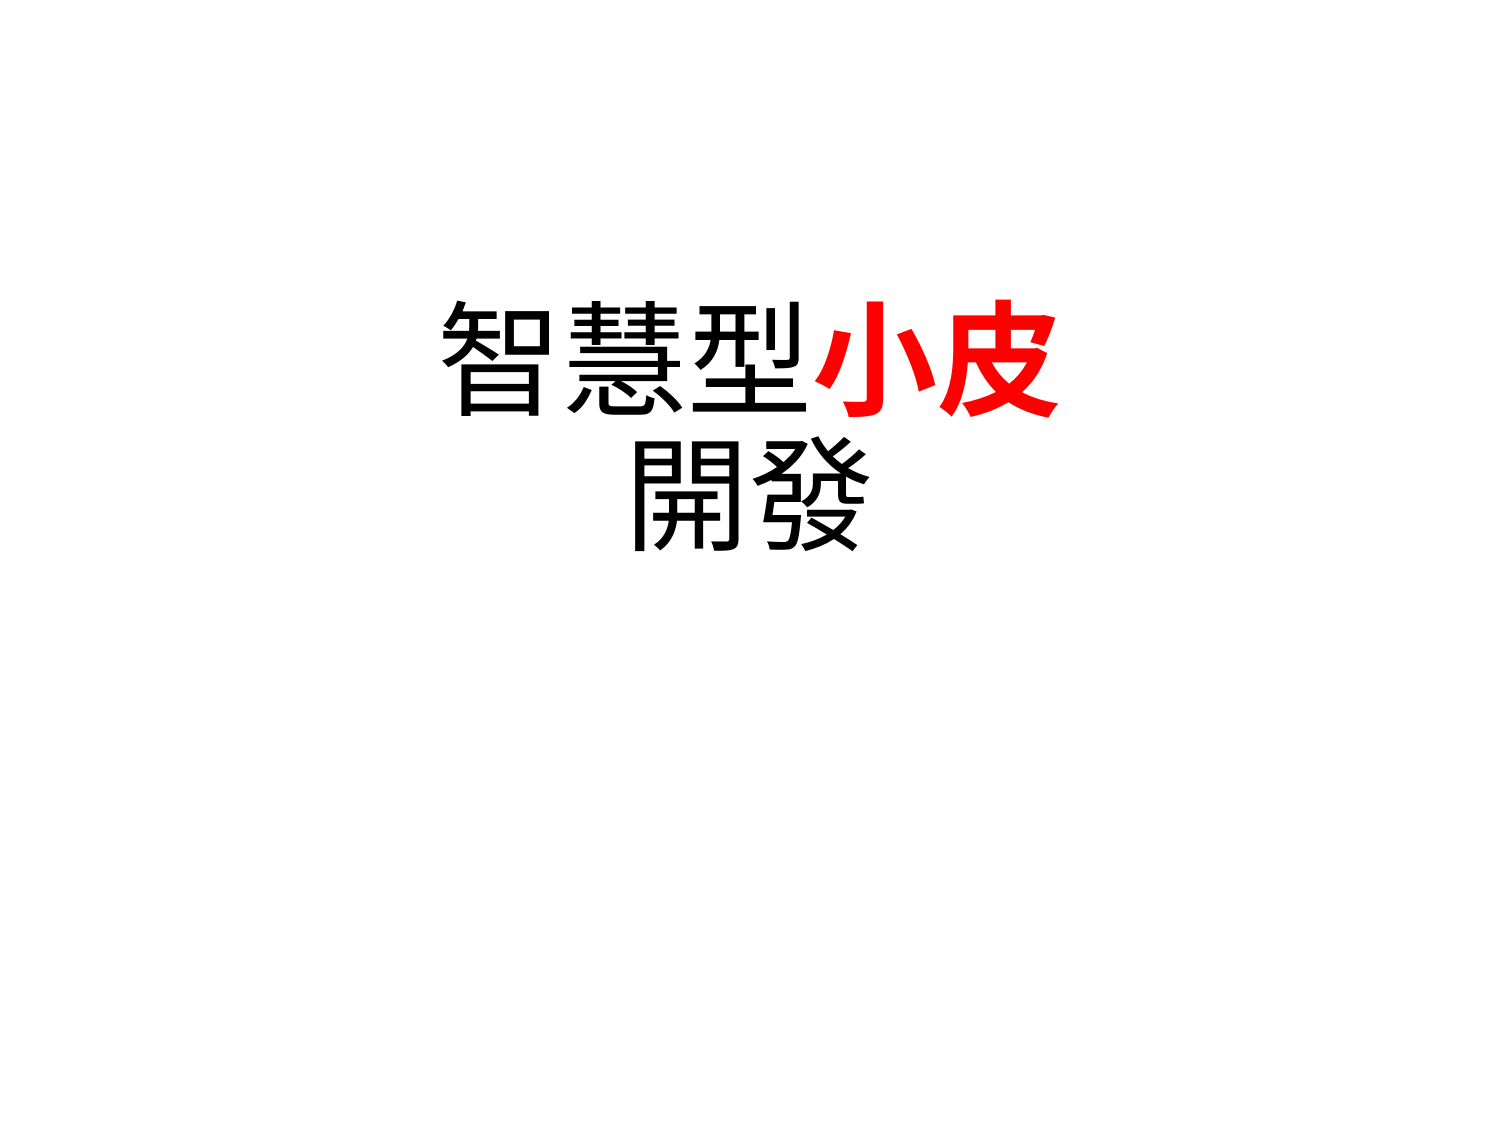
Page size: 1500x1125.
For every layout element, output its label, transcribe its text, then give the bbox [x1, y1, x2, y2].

title 智慧型小皮 開發 [112, 184, 1388, 576]
